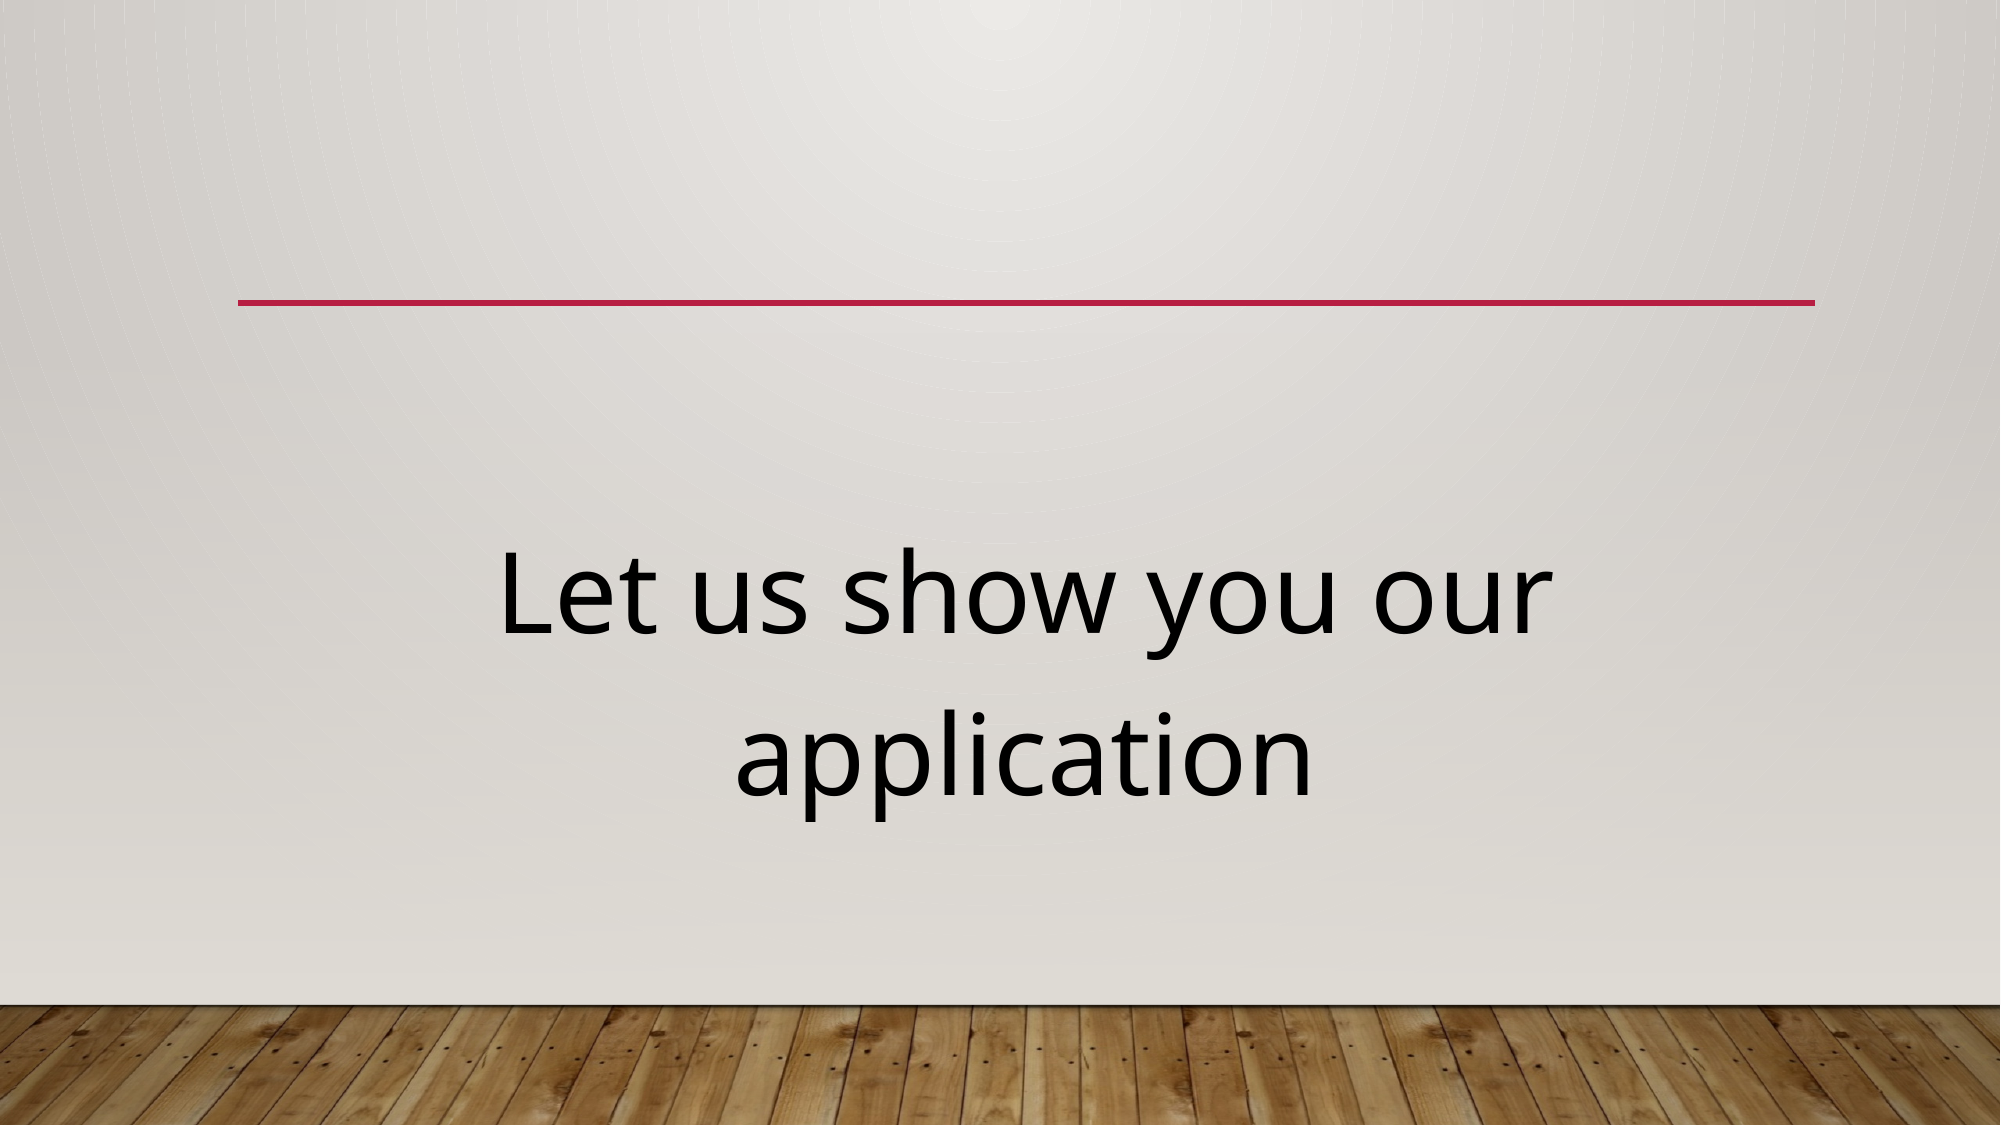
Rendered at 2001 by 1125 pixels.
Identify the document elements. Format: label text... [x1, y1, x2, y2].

picture [0, 1005, 2000, 1125]
list Let us show you our application [238, 330, 1814, 897]
